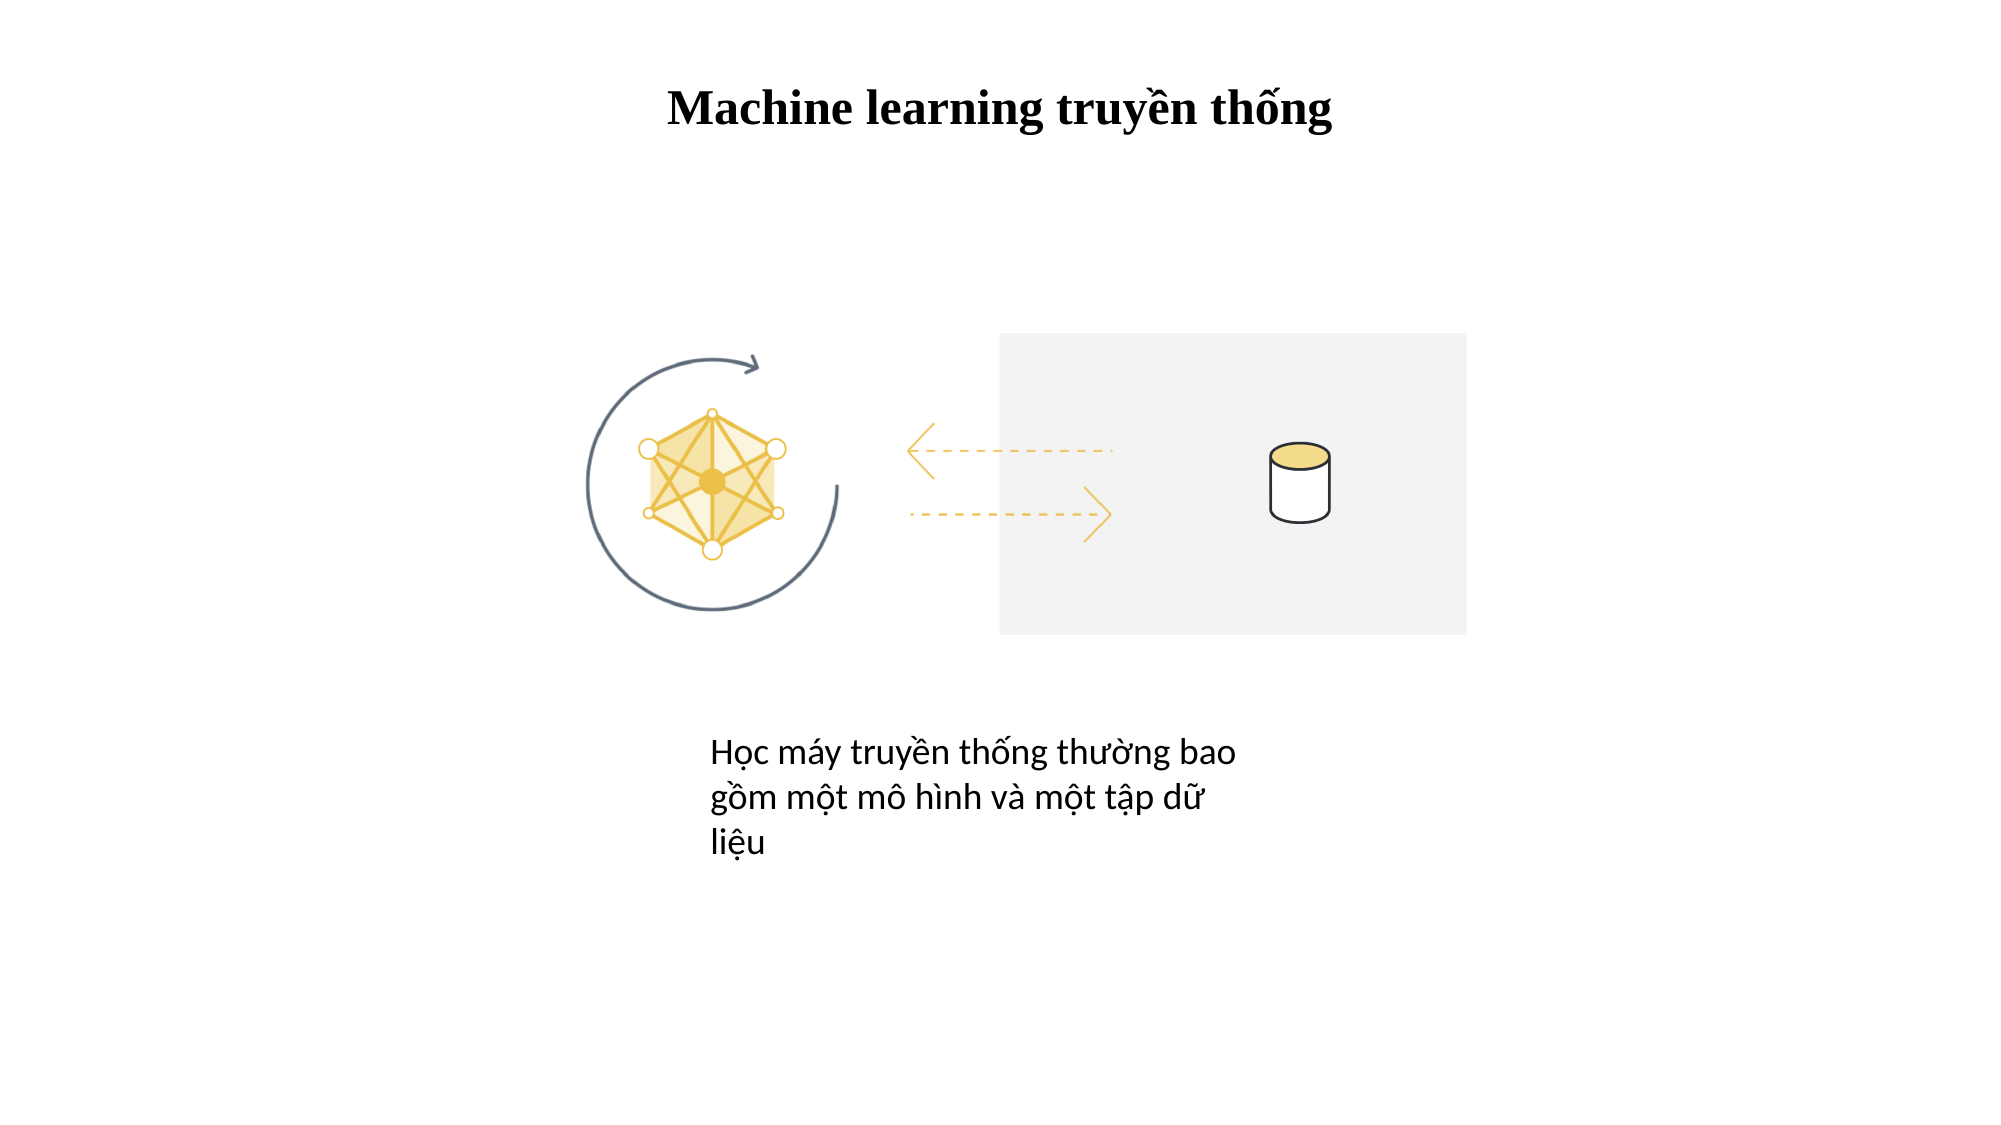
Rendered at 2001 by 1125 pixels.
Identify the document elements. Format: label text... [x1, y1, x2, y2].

picture [533, 333, 1467, 635]
text_box Học máy truyền thống thường bao gồm một mô hình và một tập dữ liệu [695, 719, 1282, 870]
text_box Machine learning truyền thống [500, 66, 1500, 142]
